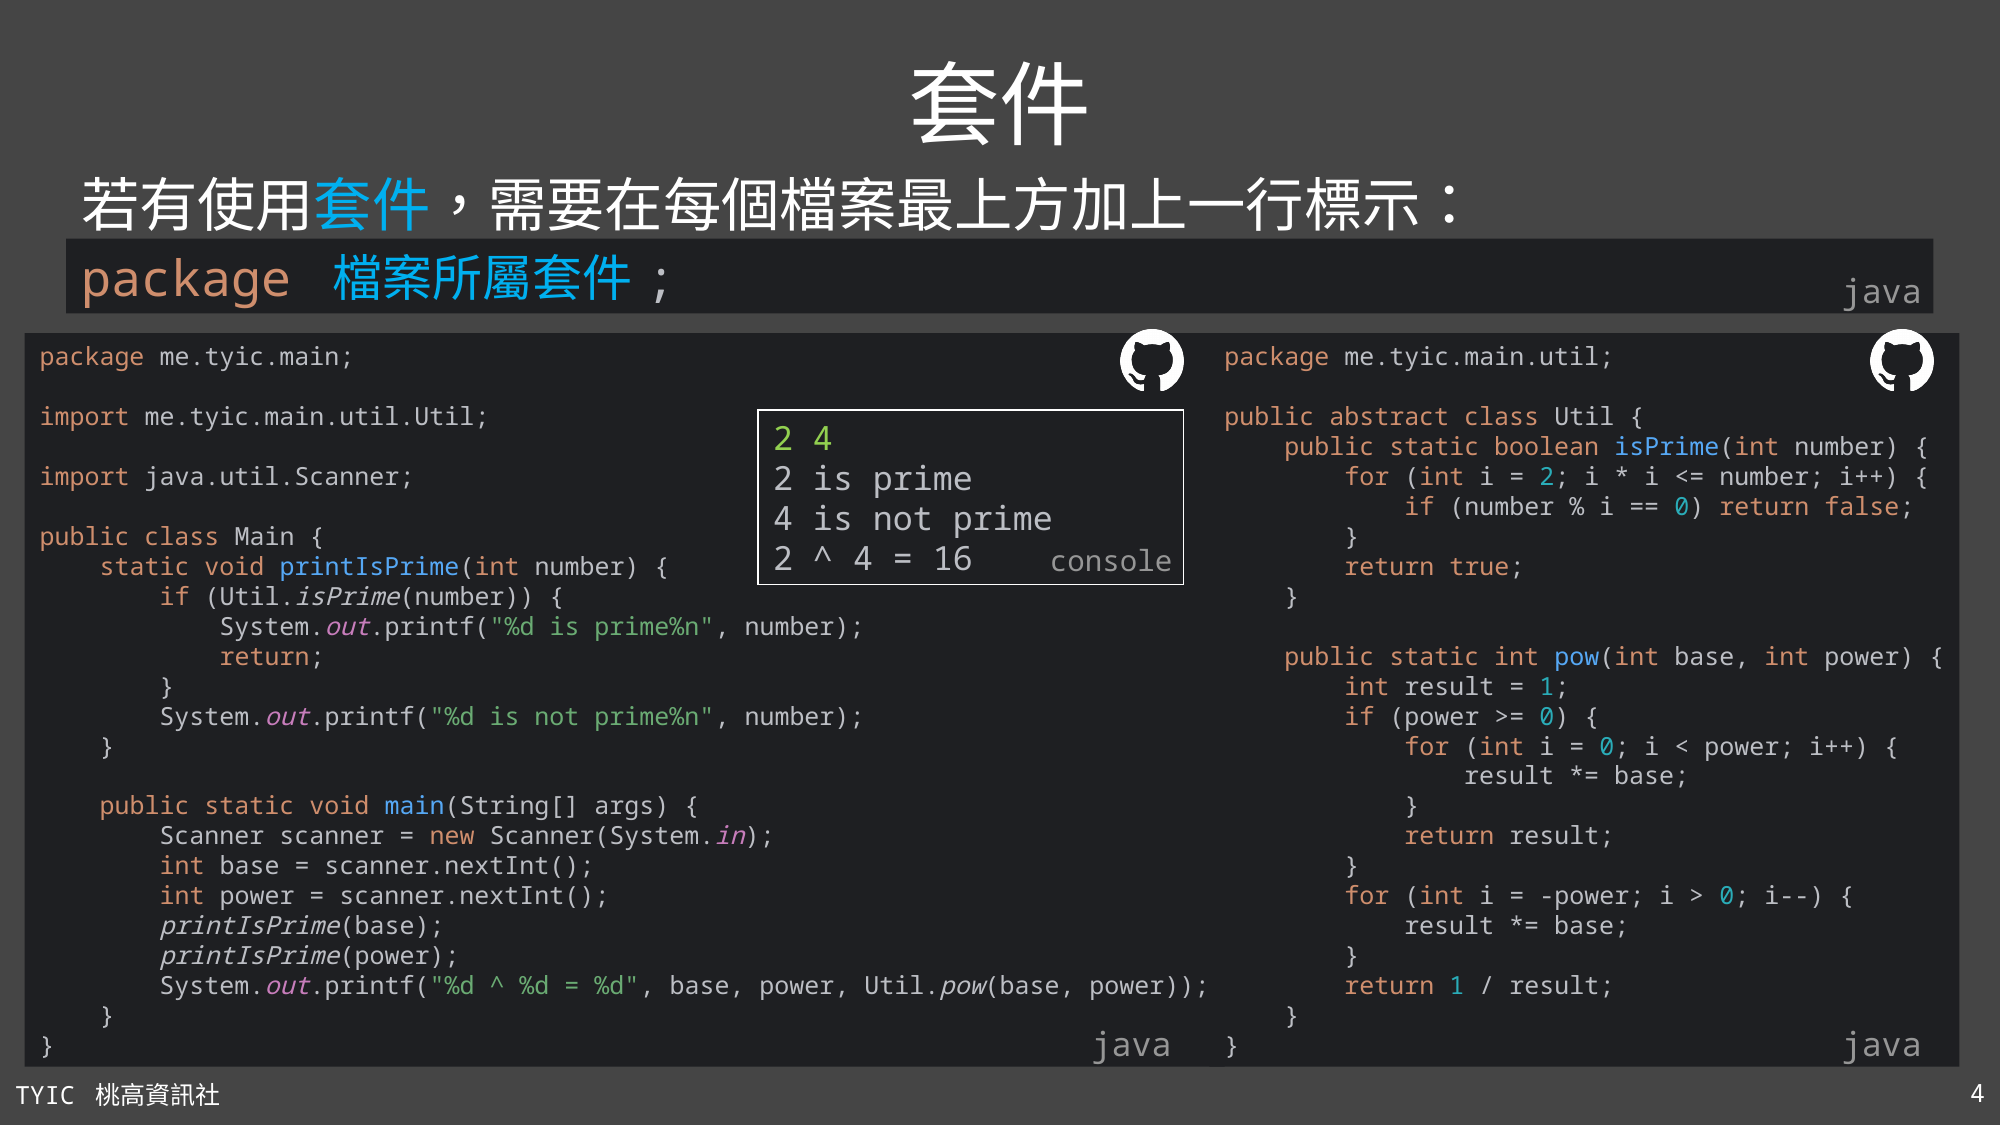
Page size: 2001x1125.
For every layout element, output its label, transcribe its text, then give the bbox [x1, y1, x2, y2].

list 若有使用套件，需要在每個檔案最上方加上一行標示： [66, 168, 1934, 238]
title 套件 [137, 0, 1863, 168]
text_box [758, 408, 1184, 586]
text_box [1234, 328, 1934, 1071]
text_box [65, 238, 1934, 319]
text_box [65, 328, 1184, 1071]
